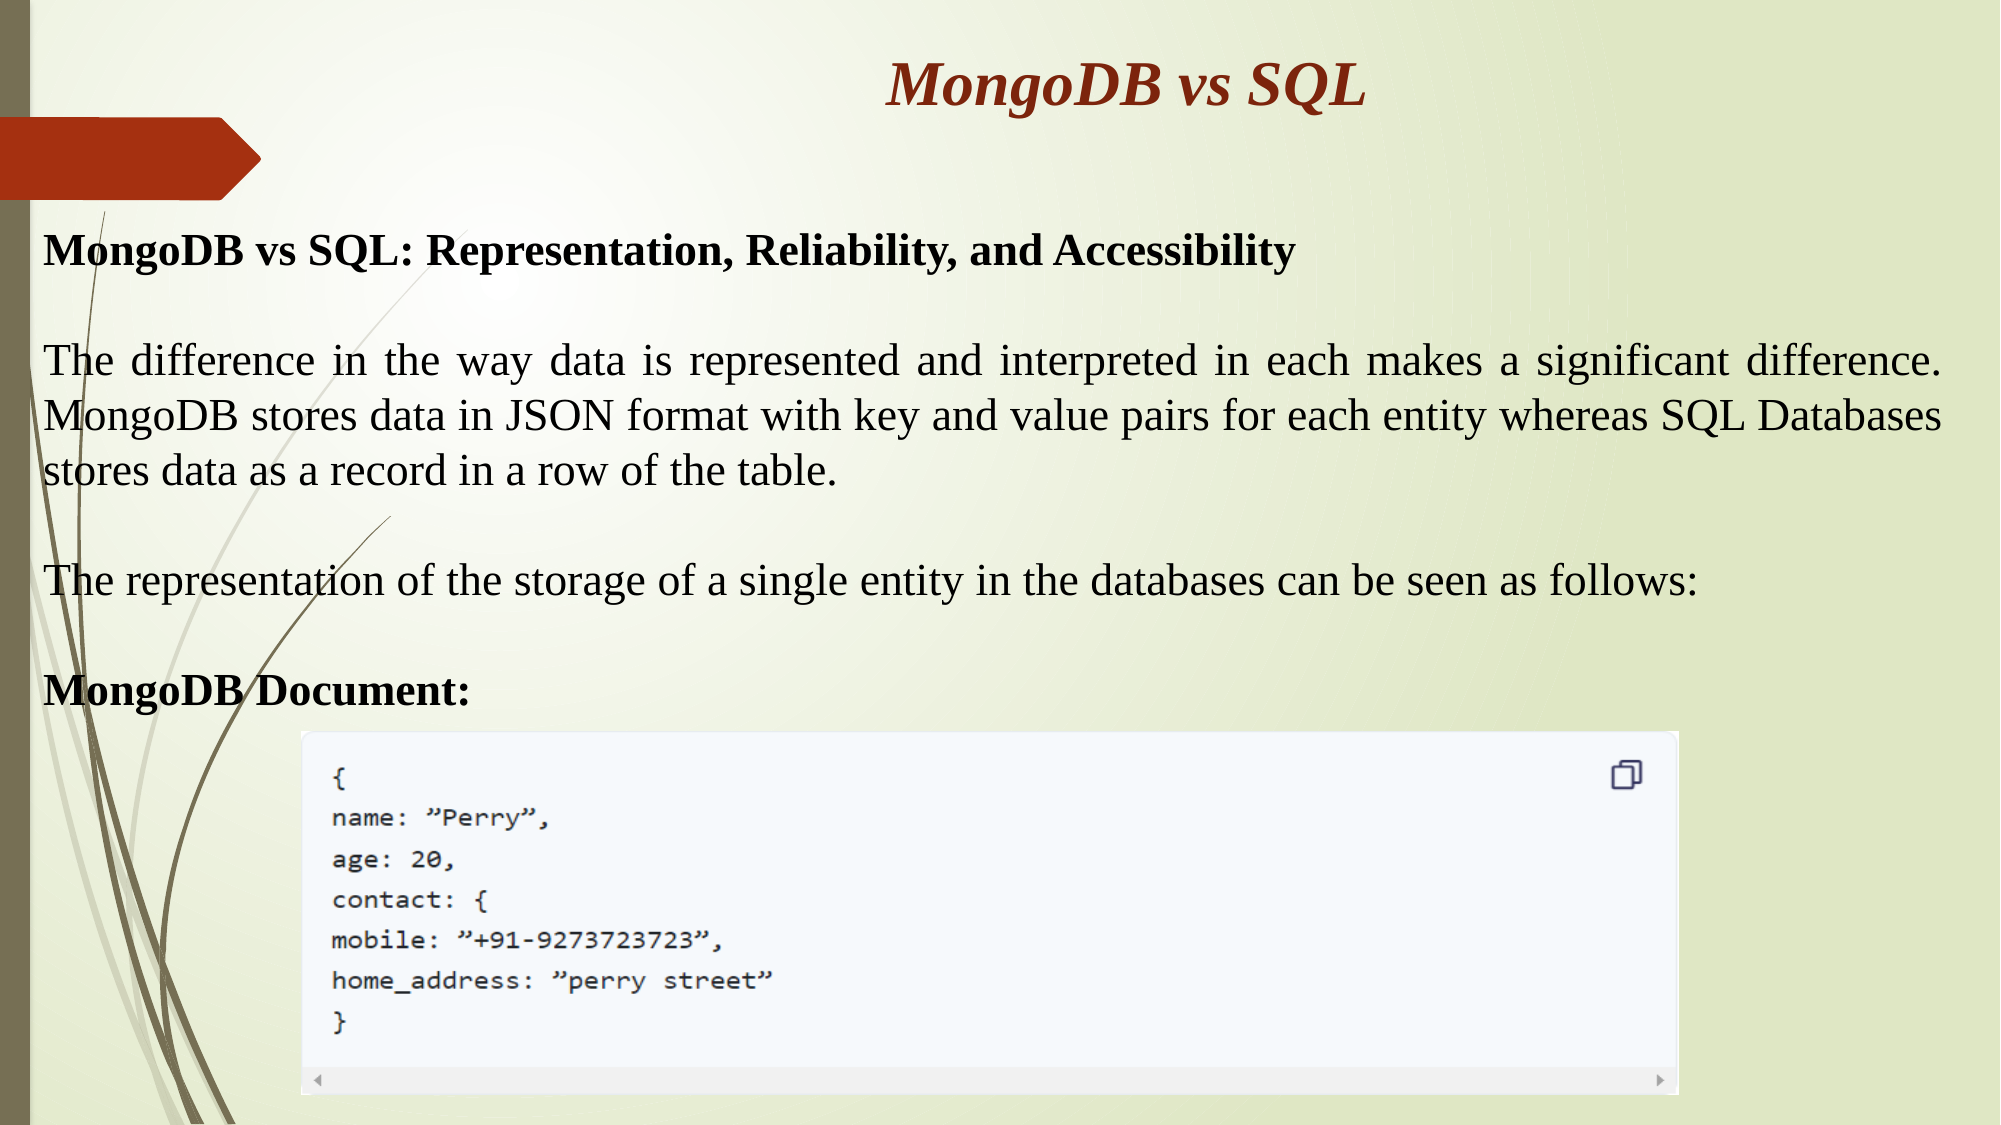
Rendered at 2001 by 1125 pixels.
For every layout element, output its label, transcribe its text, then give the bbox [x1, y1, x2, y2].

picture [301, 731, 1679, 1096]
text_box MongoDB vs SQL: Representation, Reliability, and Accessibility The difference in the way data is represented and interpreted in each makes a significant difference. MongoDB stores data in JSON format with key and value pairs for each entity whereas SQL Databases stores data as a record in a row of the table. The representation of the storage of a single entity in the databases can be seen as follows: MongoDB Document: [28, 212, 1959, 887]
title MongoDB vs SQL [694, 33, 1560, 212]
